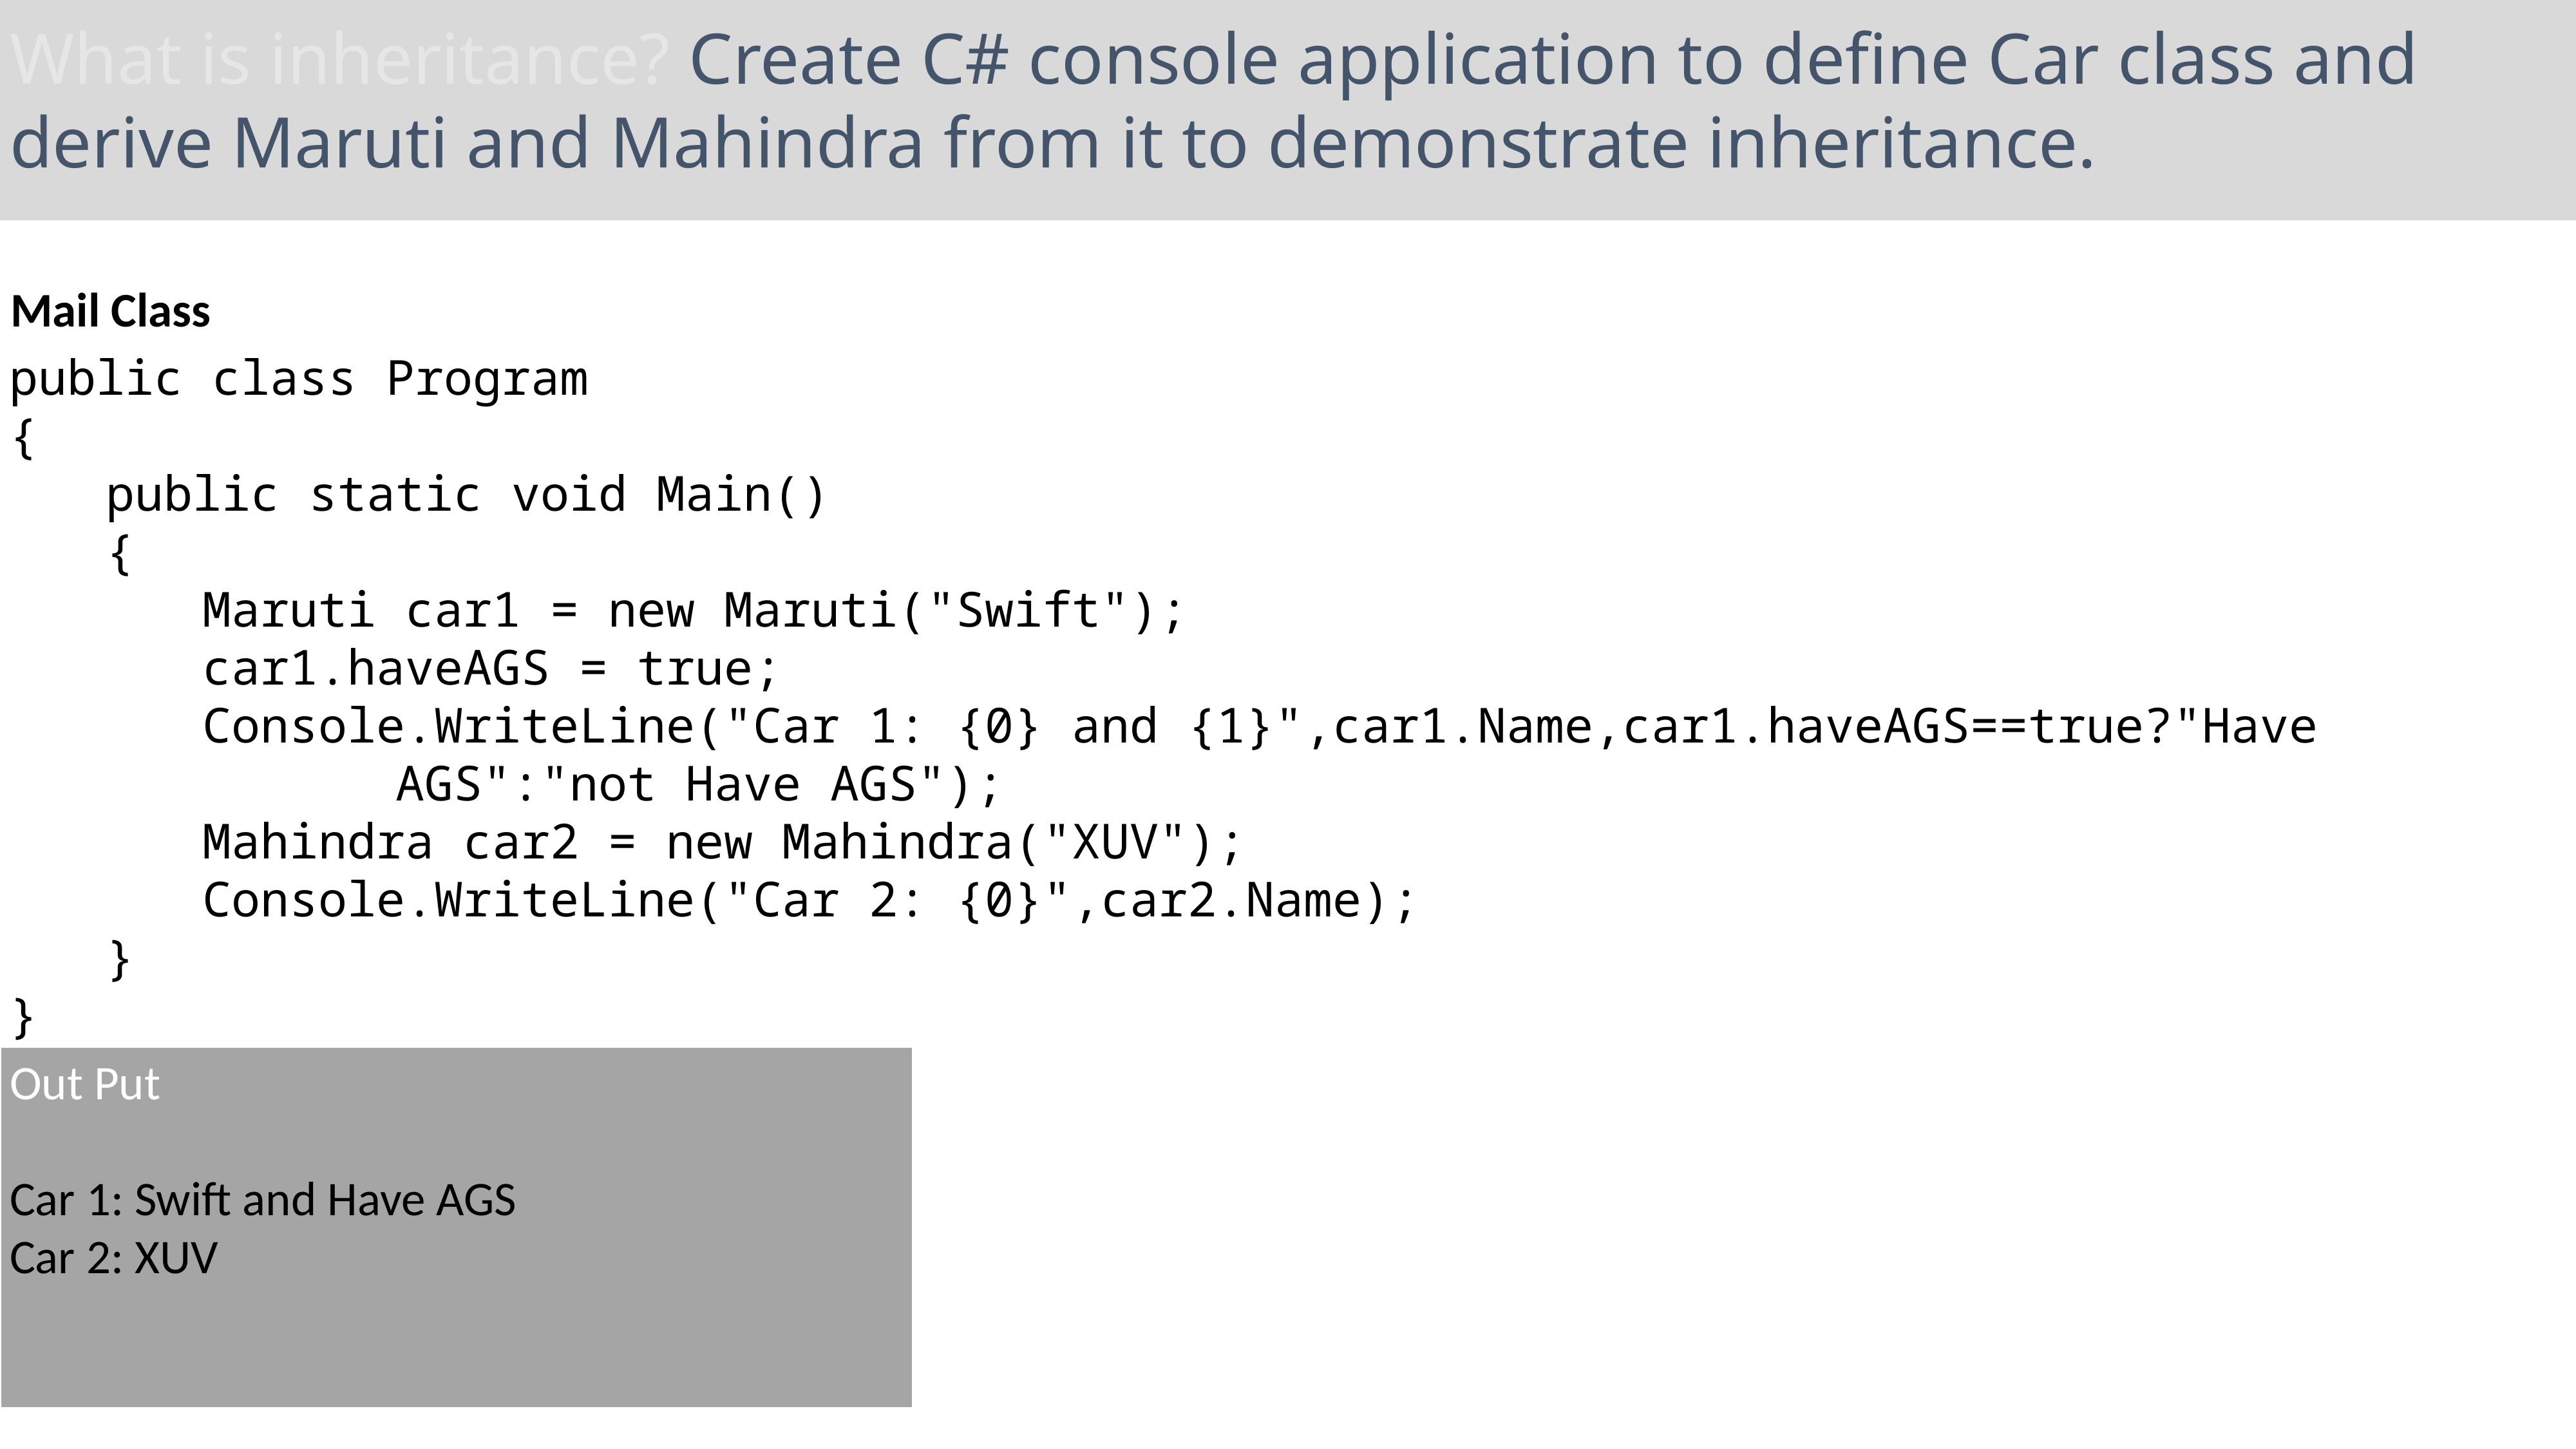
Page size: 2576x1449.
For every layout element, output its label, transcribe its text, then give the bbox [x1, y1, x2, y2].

text_box Mail Class [1, 273, 222, 341]
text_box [0, 0, 2576, 221]
text_box Out Put Car 1: Swift and Have AGS Car 2: XUV [0, 1046, 913, 1408]
text_box public class Program { public static void Main() { Maruti car1 = new Maruti("Swift"); car1.haveAGS = true; Console.WriteLine("Car 1: {0} and {1}",car1.Name,car1.haveAGS==true?"Have AGS":"not Have AGS"); Mahindra car2 = new Mahindra("XUV"); Console.WriteLine("Car 2: {0}",car2.Name); } } [0, 342, 2576, 1048]
